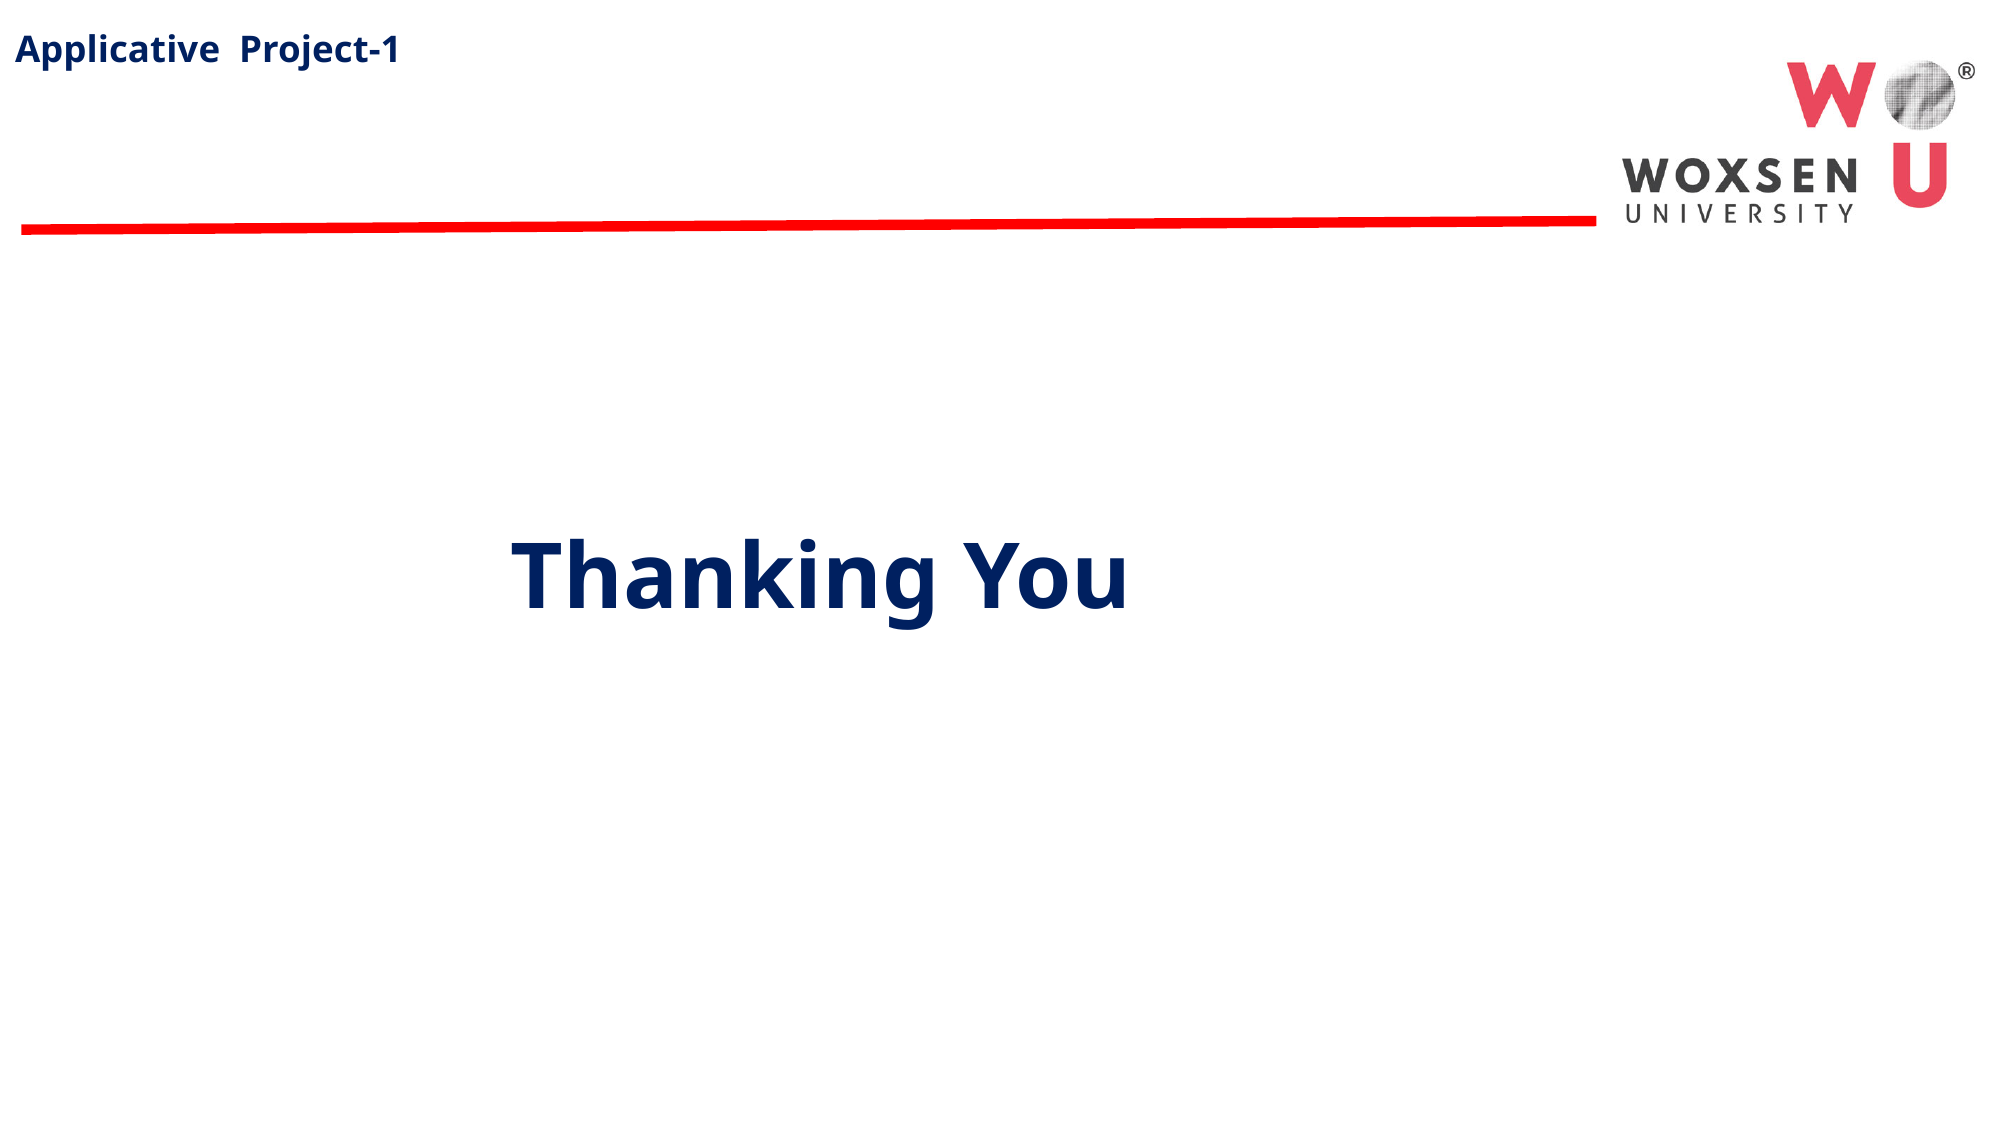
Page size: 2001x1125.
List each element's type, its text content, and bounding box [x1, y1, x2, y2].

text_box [21, 221, 1597, 230]
picture [1619, 57, 1977, 230]
text_box Thanking You [495, 491, 1262, 668]
text_box Applicative Project-1 [0, 18, 456, 83]
